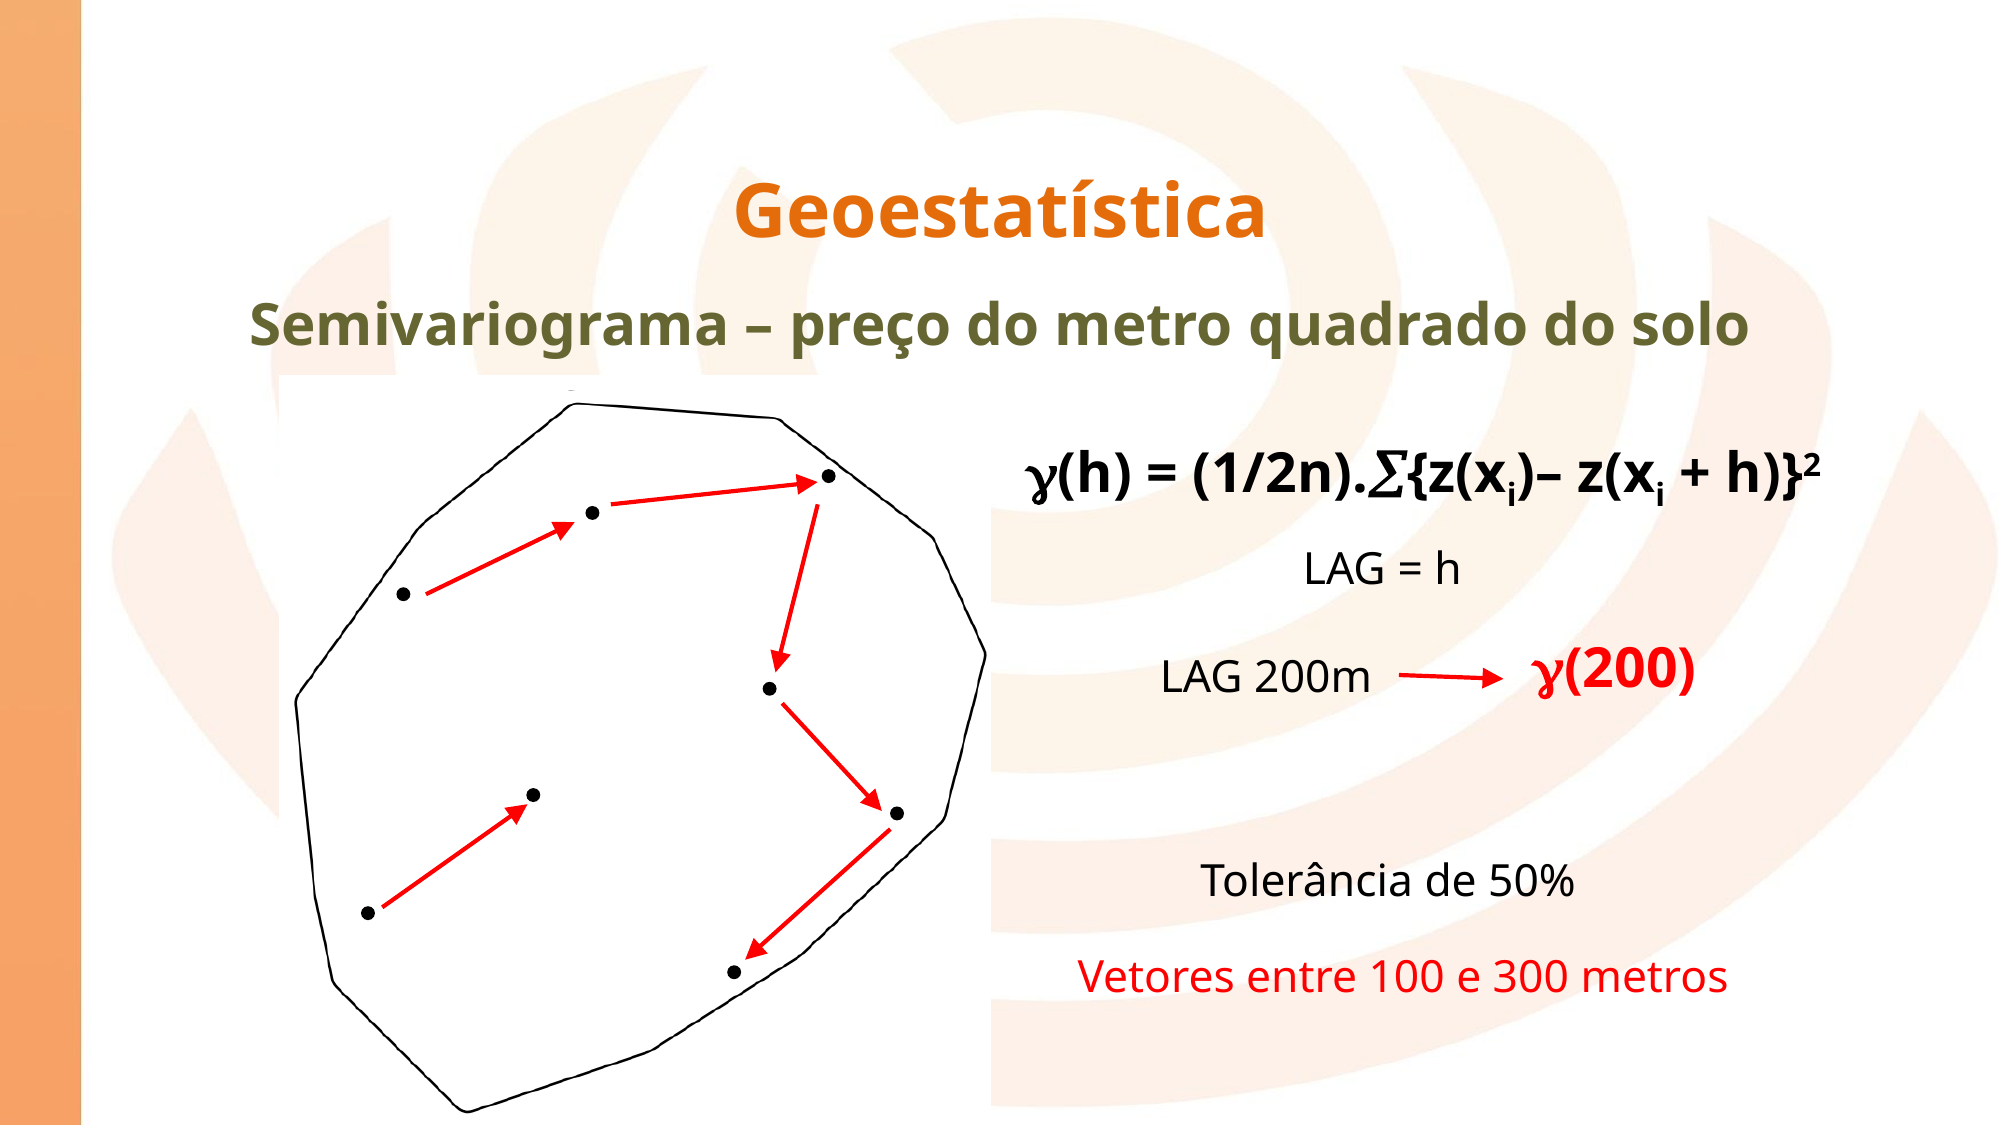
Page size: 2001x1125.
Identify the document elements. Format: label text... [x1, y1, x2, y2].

text_box Semivariograma – preço do metro quadrado do solo [234, 278, 1766, 365]
text_box (200) [1518, 624, 1712, 706]
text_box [382, 804, 528, 908]
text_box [1406, 675, 1504, 679]
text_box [610, 482, 818, 505]
text_box LAG 200m [1145, 640, 1399, 710]
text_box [745, 829, 891, 960]
text_box Tolerância de 50% [1185, 844, 1592, 913]
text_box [425, 522, 575, 595]
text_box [775, 504, 818, 673]
text_box Geoestatística [713, 154, 1288, 260]
picture [0, 0, 2001, 1125]
text_box Vetores entre 100 e 300 metros [1062, 941, 1745, 1010]
text_box (h) = (1/2n).{z(xi)– z(xi + h)}2 [1011, 429, 1921, 521]
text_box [782, 703, 882, 811]
text_box LAG = h [1288, 532, 1478, 601]
